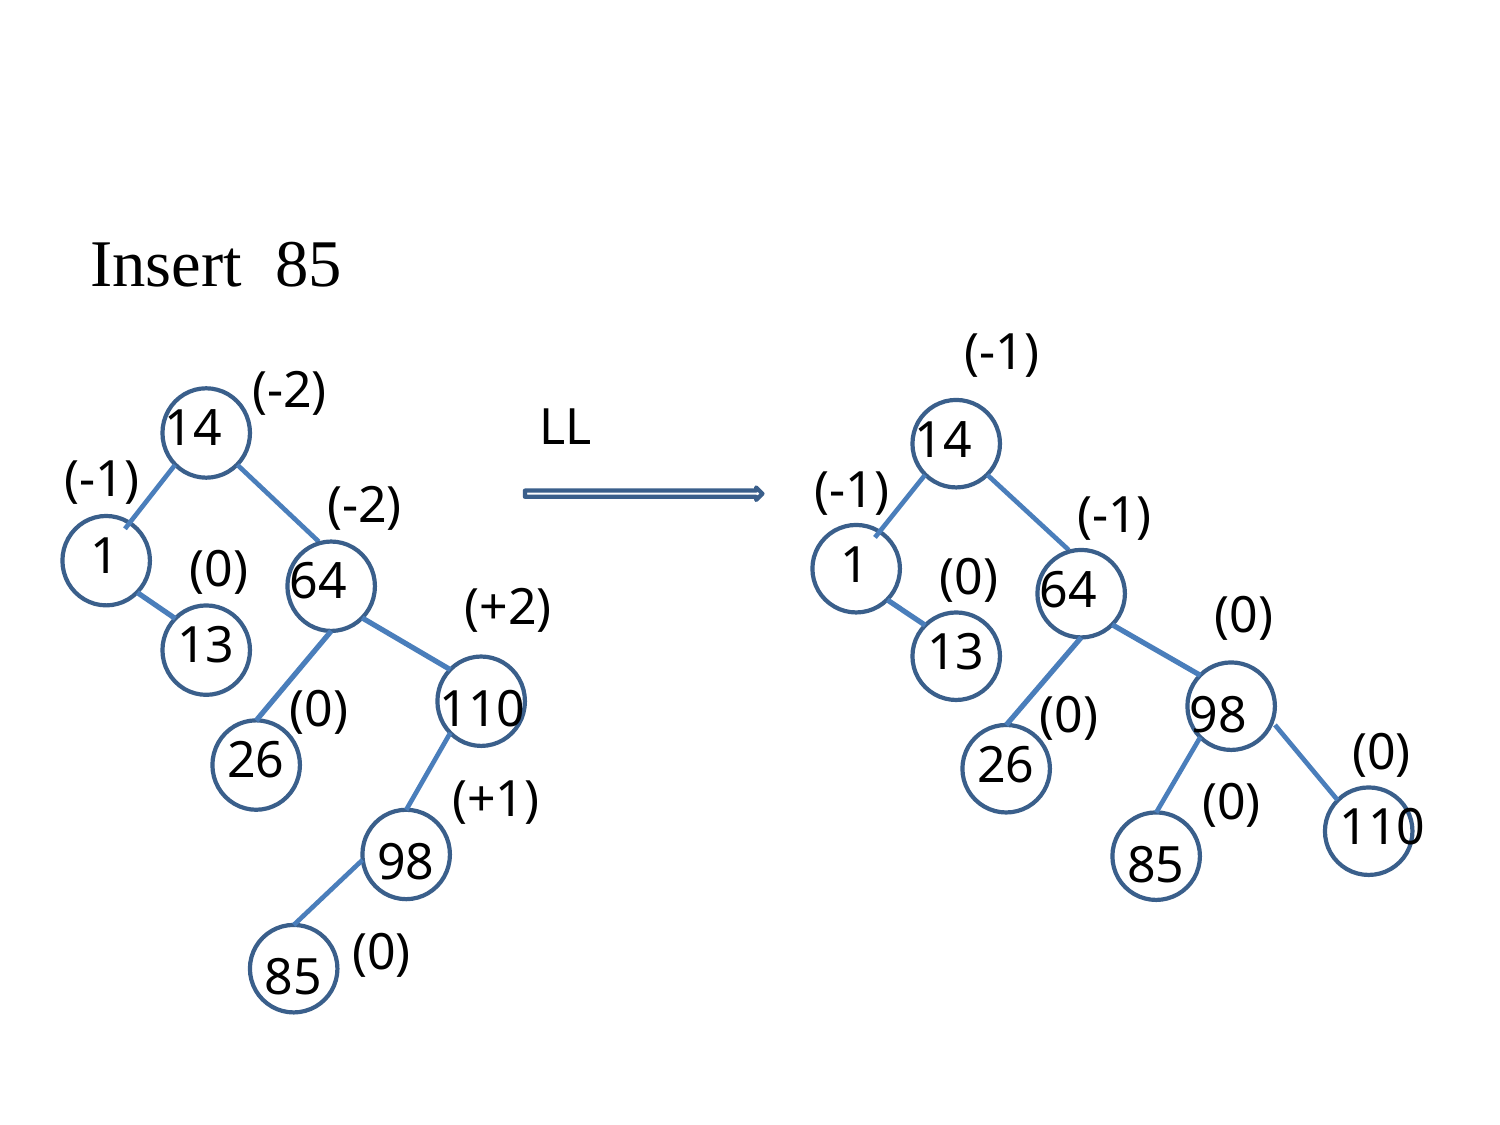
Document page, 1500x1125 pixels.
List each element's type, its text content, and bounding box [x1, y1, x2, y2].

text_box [49, 349, 576, 901]
text_box 85 [249, 937, 375, 1013]
list Insert 85 [75, 212, 1425, 1075]
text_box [524, 387, 763, 501]
text_box [260, 923, 327, 937]
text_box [293, 861, 363, 926]
text_box (0) [337, 912, 463, 988]
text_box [799, 312, 1463, 901]
